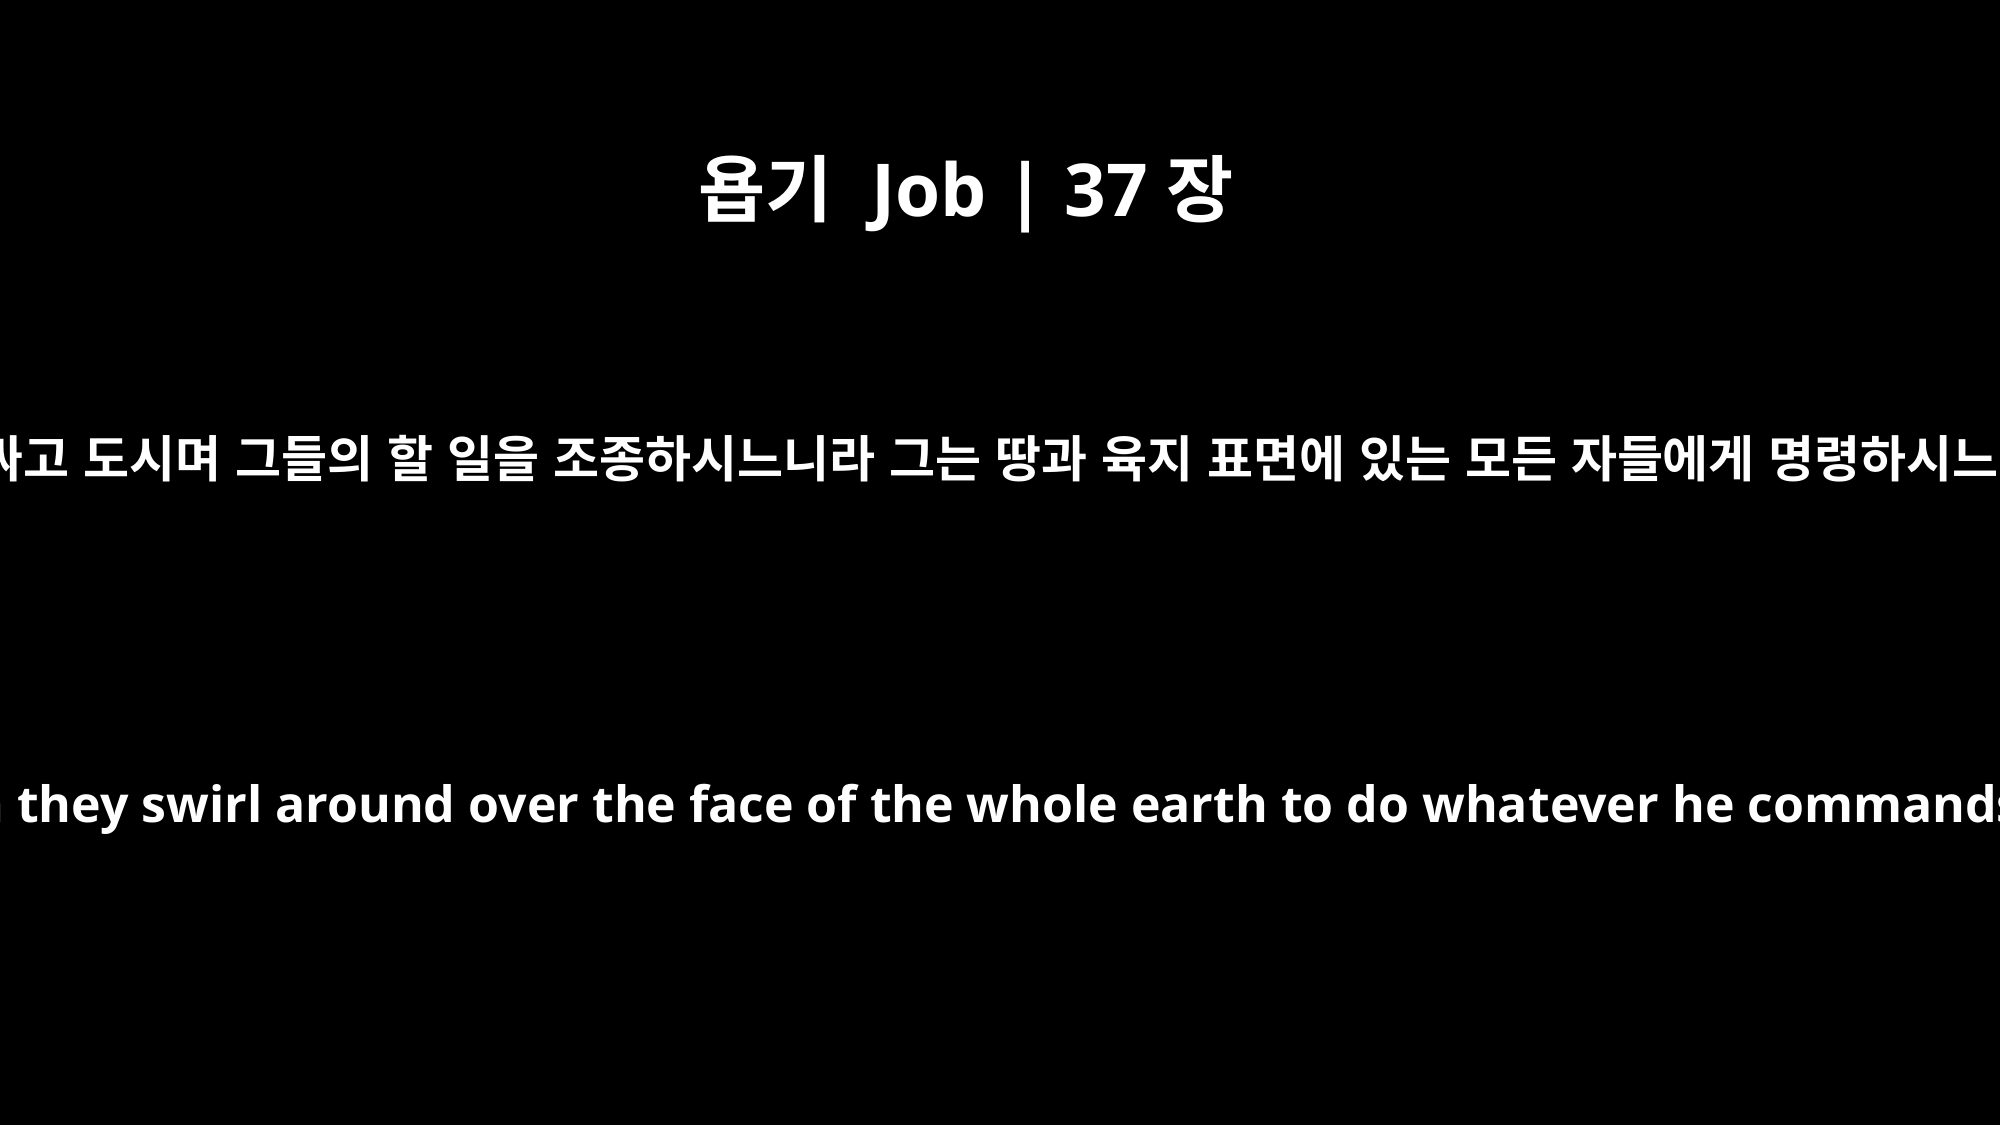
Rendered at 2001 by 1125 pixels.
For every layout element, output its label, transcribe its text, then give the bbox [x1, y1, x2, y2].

text_box 12 그는 감싸고 도시며 그들의 할 일을 조종하시느니라 그는 땅과 육지 표면에 있는 모든 자들에게 명령하시느니라 [0, 359, 2000, 495]
text_box 욥기 Job | 37장 [683, 136, 1249, 239]
text_box At his direction they swirl around over the face of the whole earth to do whatever he commands them. [0, 764, 2000, 840]
